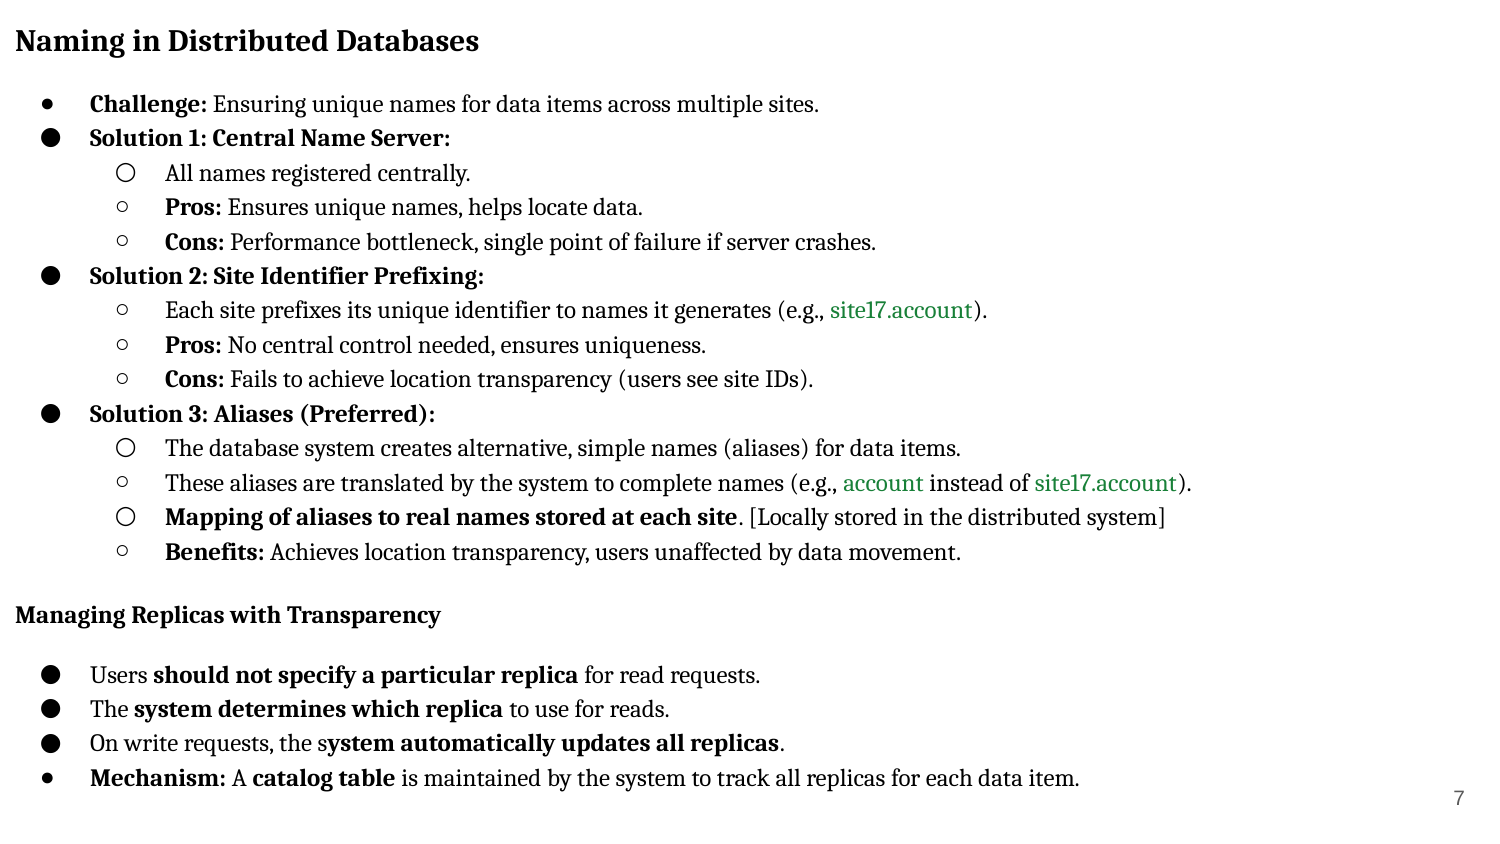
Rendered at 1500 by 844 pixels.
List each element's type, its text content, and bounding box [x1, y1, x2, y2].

text_box Naming in Distributed Databases Challenge: Ensuring unique names for data items across multiple sites. Solution 1: Central Name Server: All names registered centrally. Pros: Ensures unique names, helps locate data. Cons: Performance bottleneck, single point of failure if server crashes. Solution 2: Site Identifier Prefixing: Each site prefixes its unique identifier to names it generates (e.g., site17.account). Pros: No central control needed, ensures uniqueness. Cons: Fails to achieve location transparency (users see site IDs). Solution 3: Aliases (Preferred): The database system creates alternative, simple names (aliases) for data items. These aliases are translated by the system to complete names (e.g., account instead of site17.account). Mapping of aliases to real names stored at each site. [Locally stored in the distributed system] Benefits: Achieves location transparency, users unaffected by data movement. Managing Replicas with Transparency Users should not specify a particular replica for read requests. The system determines which replica to use for reads. On write requests, the system automatically updates all replicas. Mechanism: A catalog table is maintained by the system to track all replicas for each data item. [0, 0, 1458, 807]
slide_number ‹#› [1389, 764, 1480, 830]
